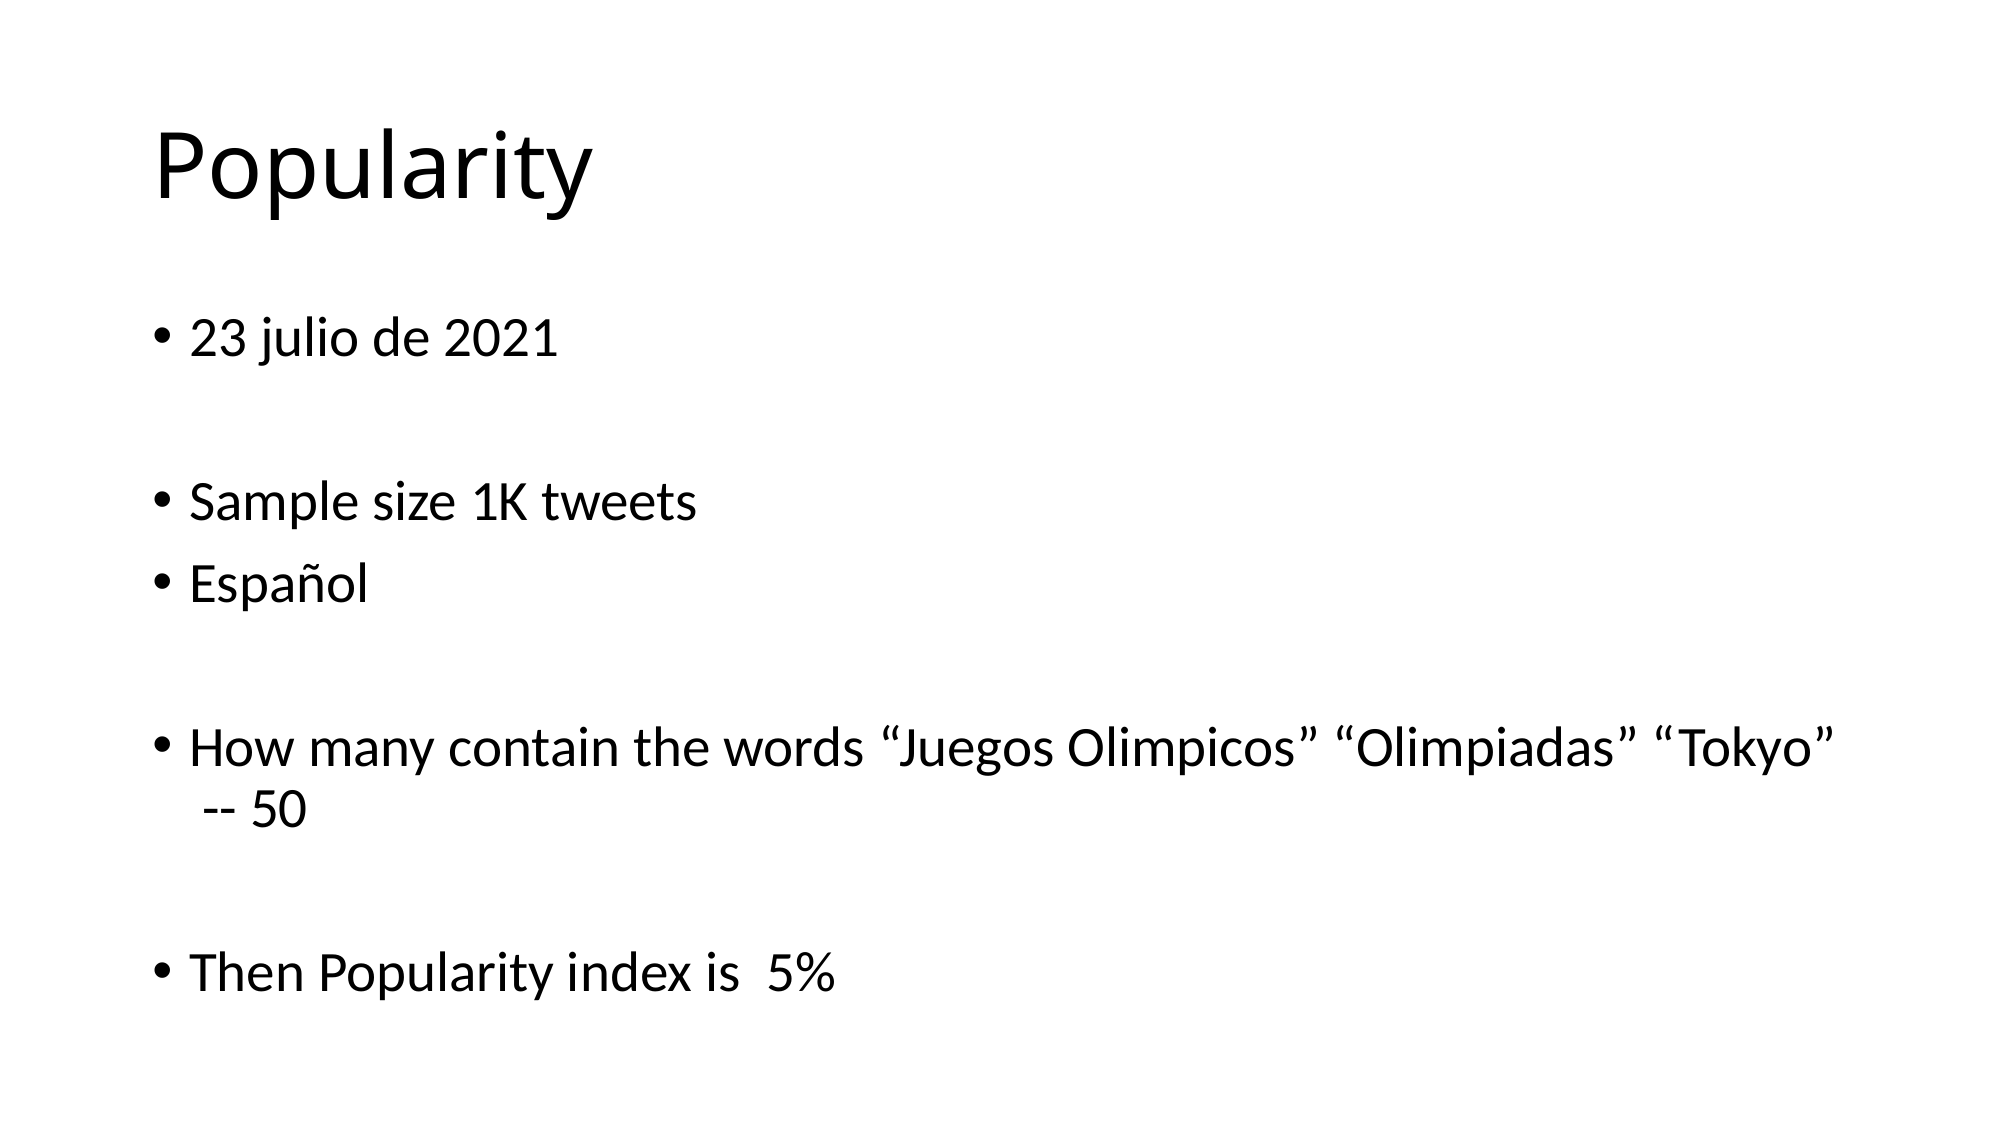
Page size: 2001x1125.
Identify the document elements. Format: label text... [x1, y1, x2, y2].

list 23 julio de 2021 Sample size 1K tweets Español How many contain the words “Juegos Olimpicos” “Olimpiadas” “Tokyo” -- 50 Then Popularity index is 5% [137, 299, 1863, 1014]
title Popularity [137, 59, 1863, 278]
